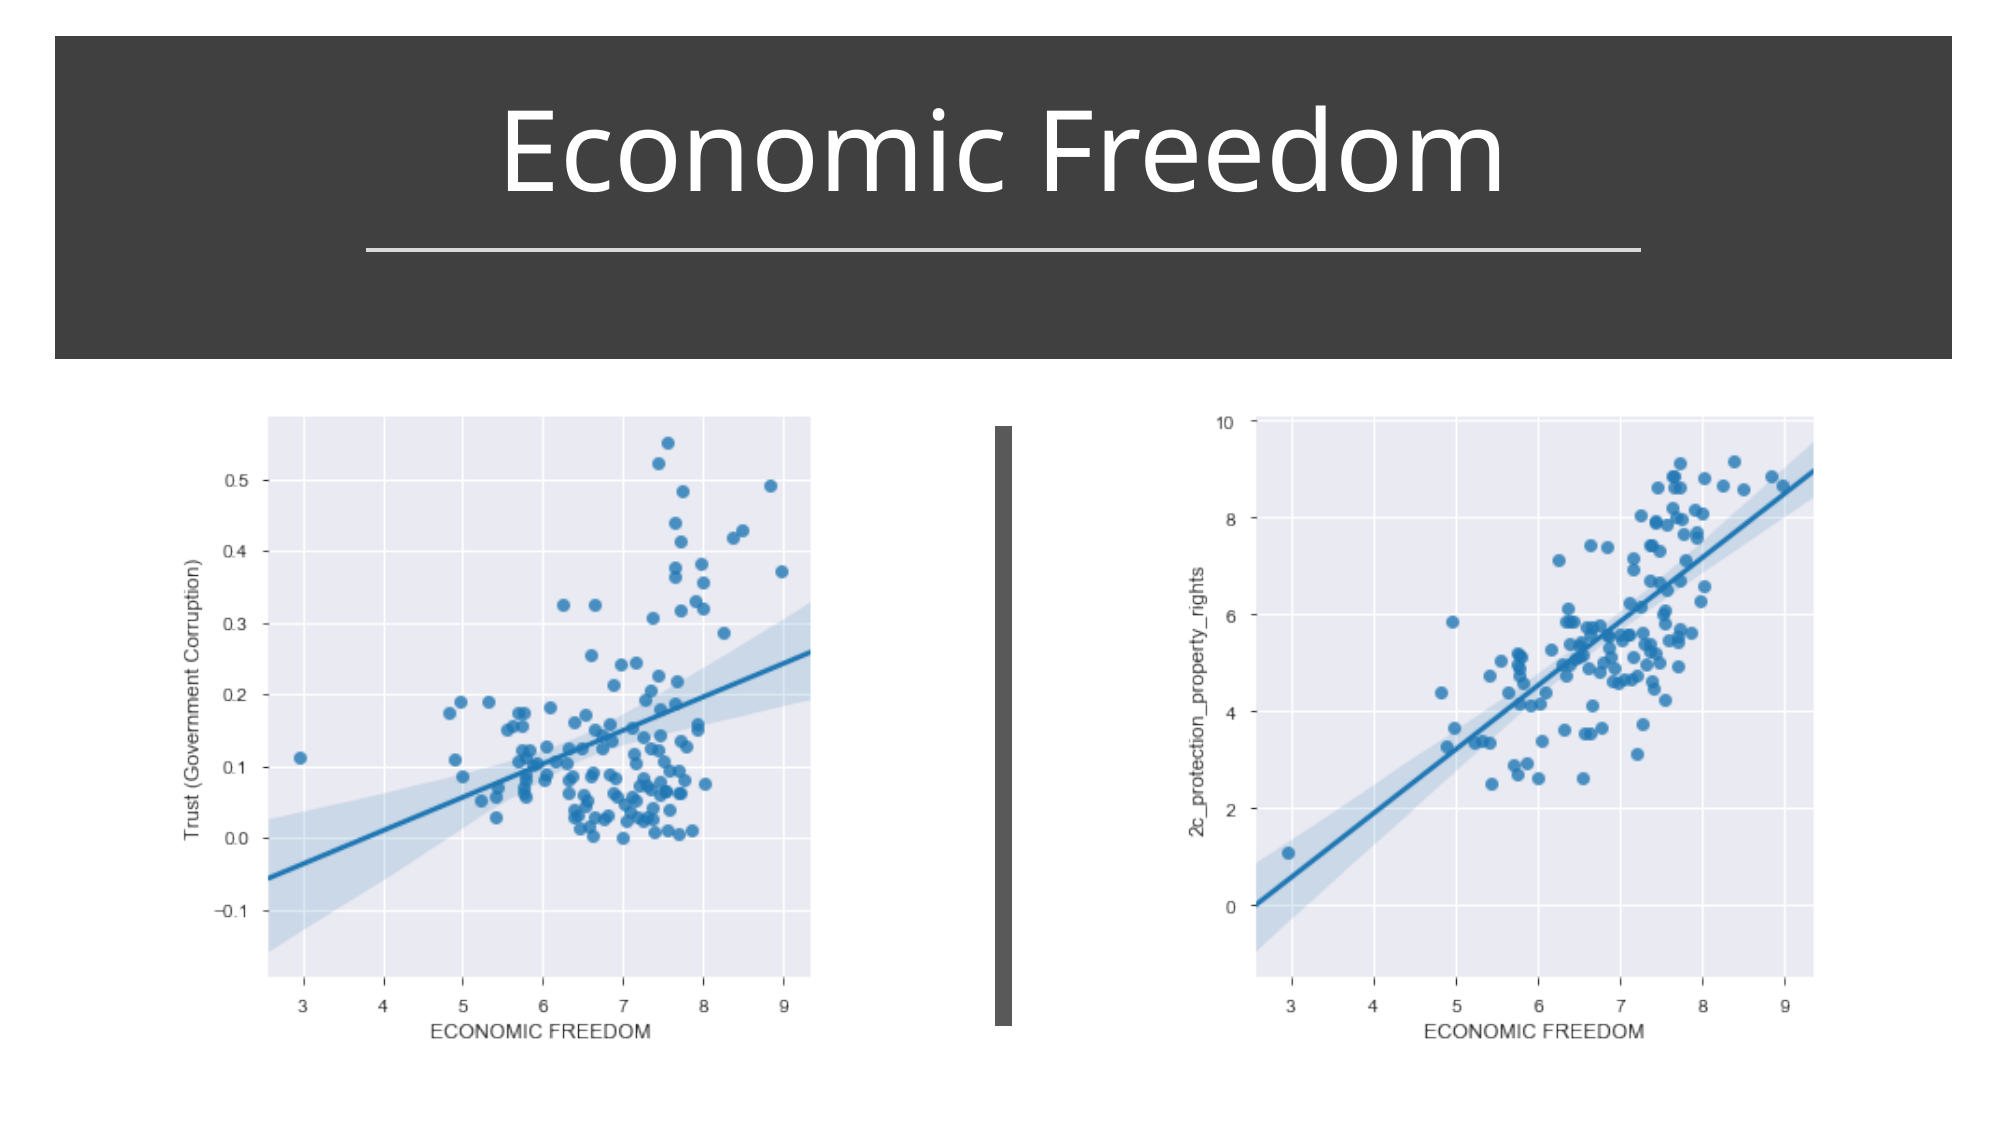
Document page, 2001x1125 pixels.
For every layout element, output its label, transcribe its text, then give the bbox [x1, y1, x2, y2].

title Economic Freedom [89, 71, 1917, 224]
picture [1176, 398, 1833, 1054]
picture [173, 398, 830, 1054]
text_box [64, 45, 1942, 350]
